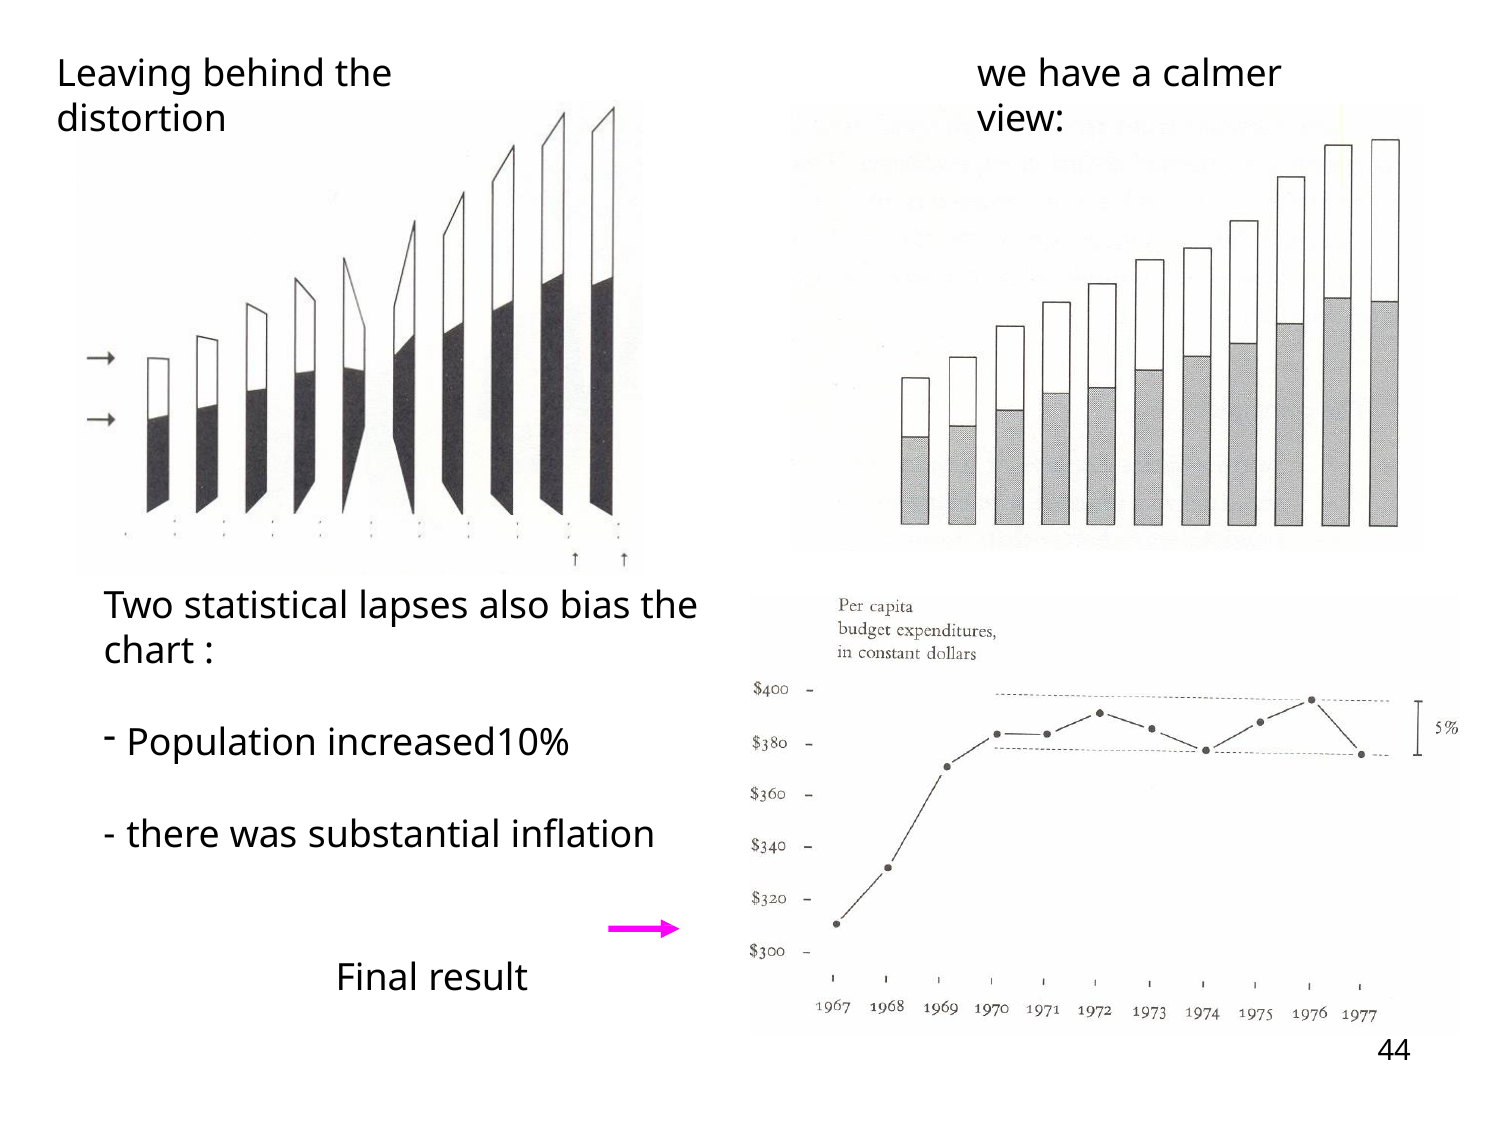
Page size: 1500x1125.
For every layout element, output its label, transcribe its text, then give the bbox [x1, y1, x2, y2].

picture [76, 100, 643, 575]
picture [749, 595, 1459, 1036]
slide_number 44 [1371, 1043, 1417, 1125]
text_box Leaving behind the distortion [54, 47, 538, 140]
picture [791, 104, 1424, 551]
text_box Two statistical lapses also bias the chart : Population increased10% there was substantial inflation Final result [101, 578, 793, 998]
text_box [608, 919, 680, 939]
title we have a calmer view: [974, 47, 1368, 103]
